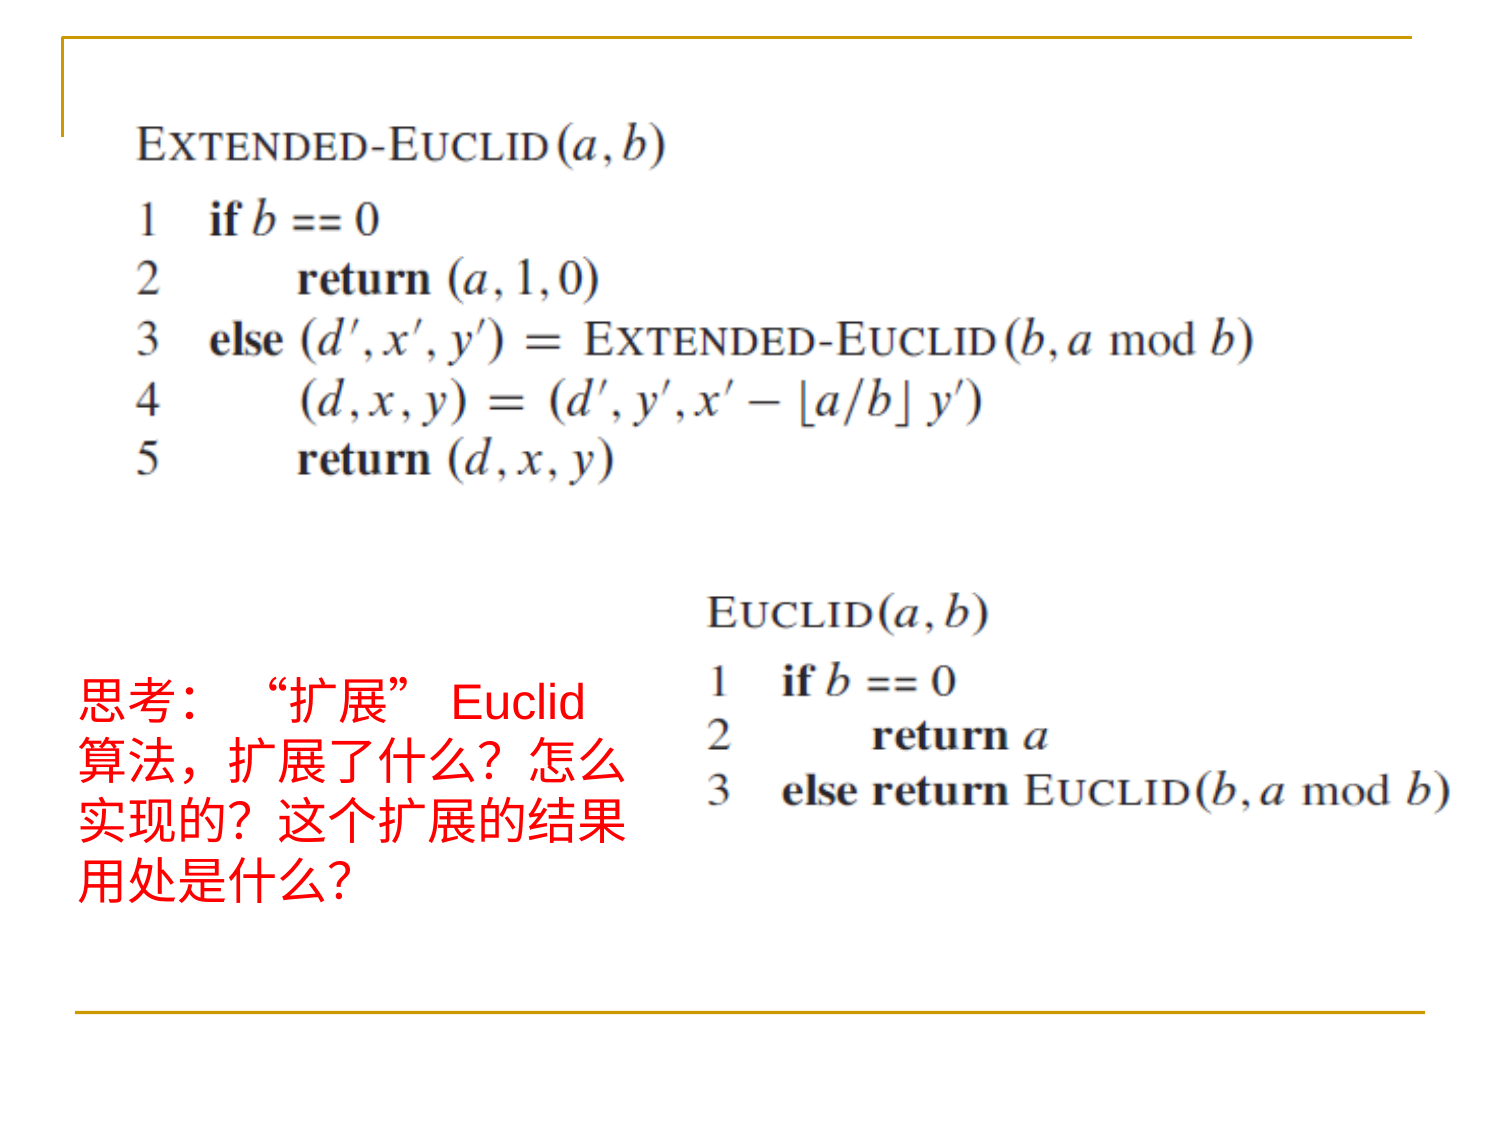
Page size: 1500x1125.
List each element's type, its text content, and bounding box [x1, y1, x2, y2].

picture [112, 102, 1274, 494]
text_box 思考： “扩展”Euclid算法，扩展了什么？怎么实现的？这个扩展的结果用处是什么？ [62, 662, 650, 918]
picture [682, 574, 1477, 833]
